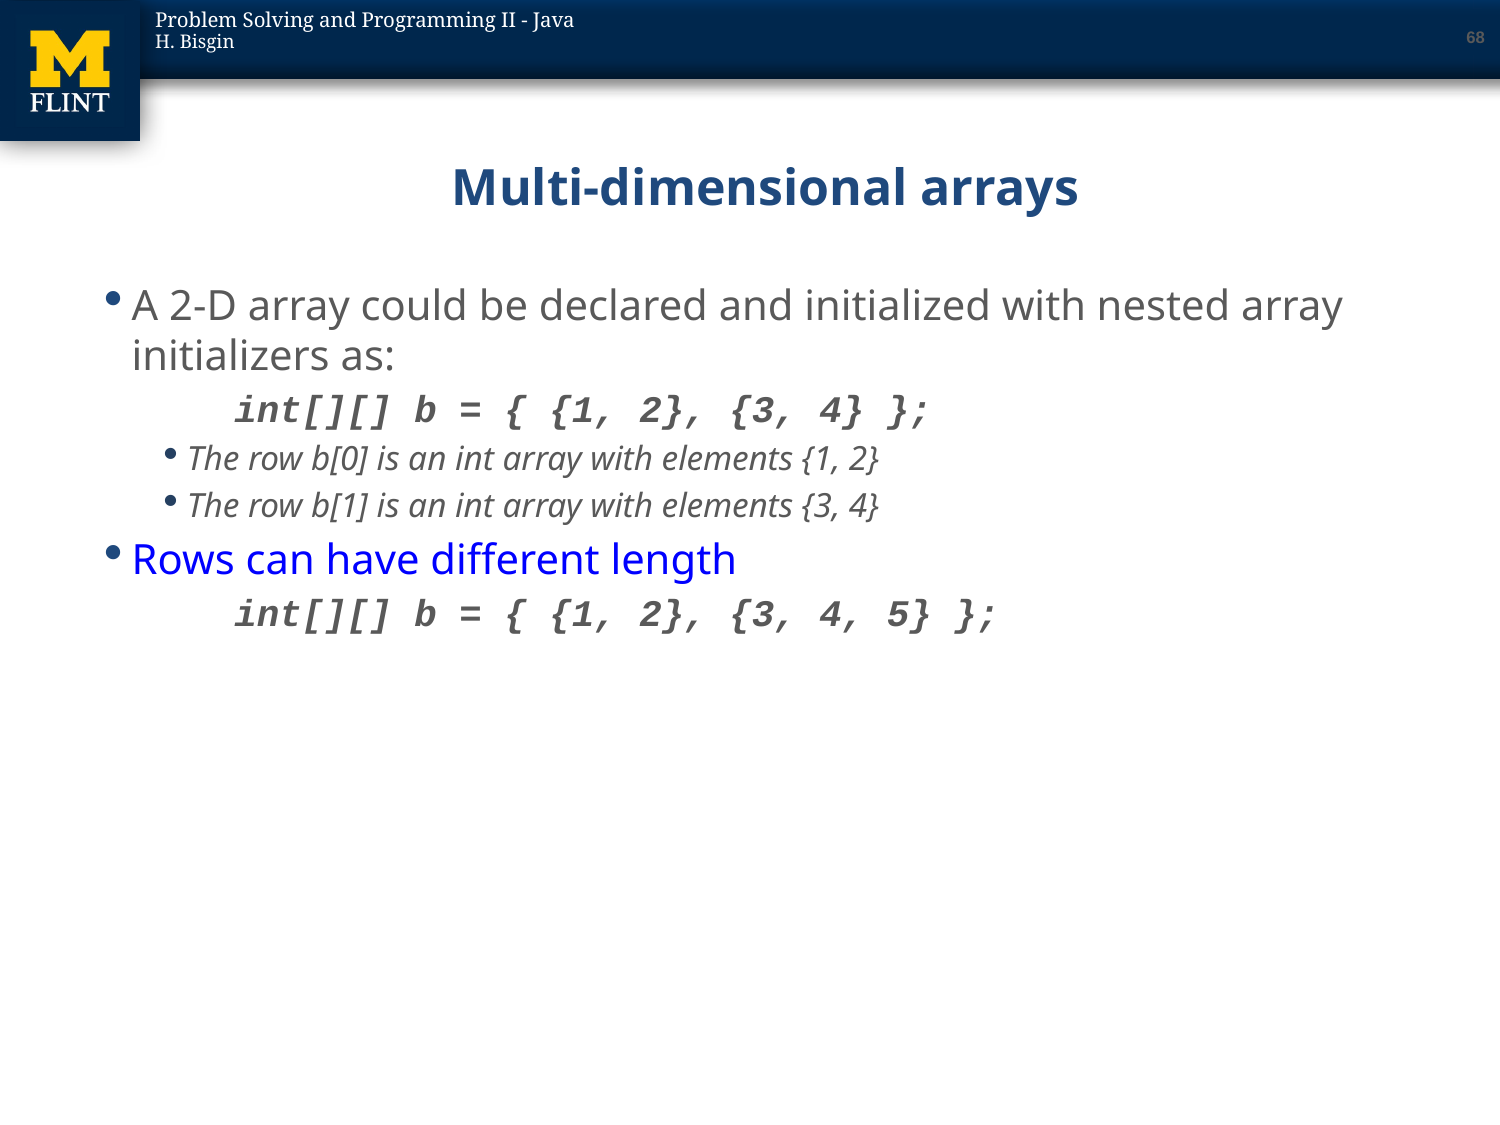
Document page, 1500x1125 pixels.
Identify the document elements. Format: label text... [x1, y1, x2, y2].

list A 2-D array could be declared and initialized with nested array initializers as: int[][] b = { {1, 2}, {3, 4} }; The row b[0] is an int array with elements {1, 2} The row b[1] is an int array with elements {3, 4} Rows can have different length int[][] b = { {1, 2}, {3, 4, 5} }; [75, 269, 1425, 990]
picture [0, 0, 1500, 1122]
slide_number 68 [1149, 6, 1500, 67]
title Multi-dimensional arrays [73, 109, 1457, 263]
